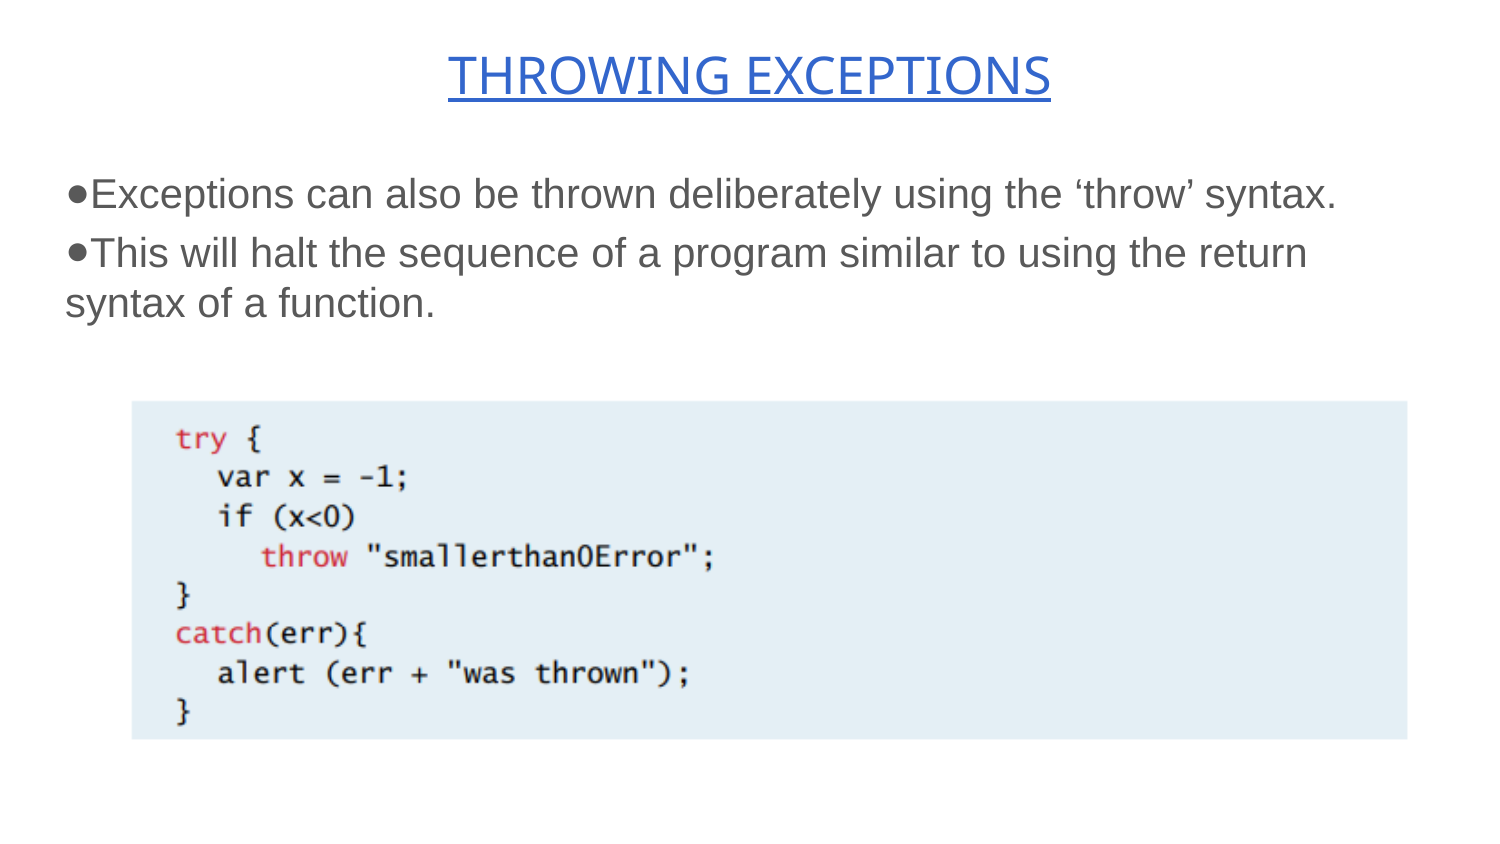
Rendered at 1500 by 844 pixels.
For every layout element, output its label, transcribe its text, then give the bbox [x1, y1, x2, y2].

picture [124, 396, 1415, 748]
title THROWING EXCEPTIONS [0, 37, 1500, 110]
subtitle Exceptions can also be thrown deliberately using the ‘throw’ syntax. This will halt the sequence of a program similar to using the return syntax of a function. [50, 159, 1450, 810]
